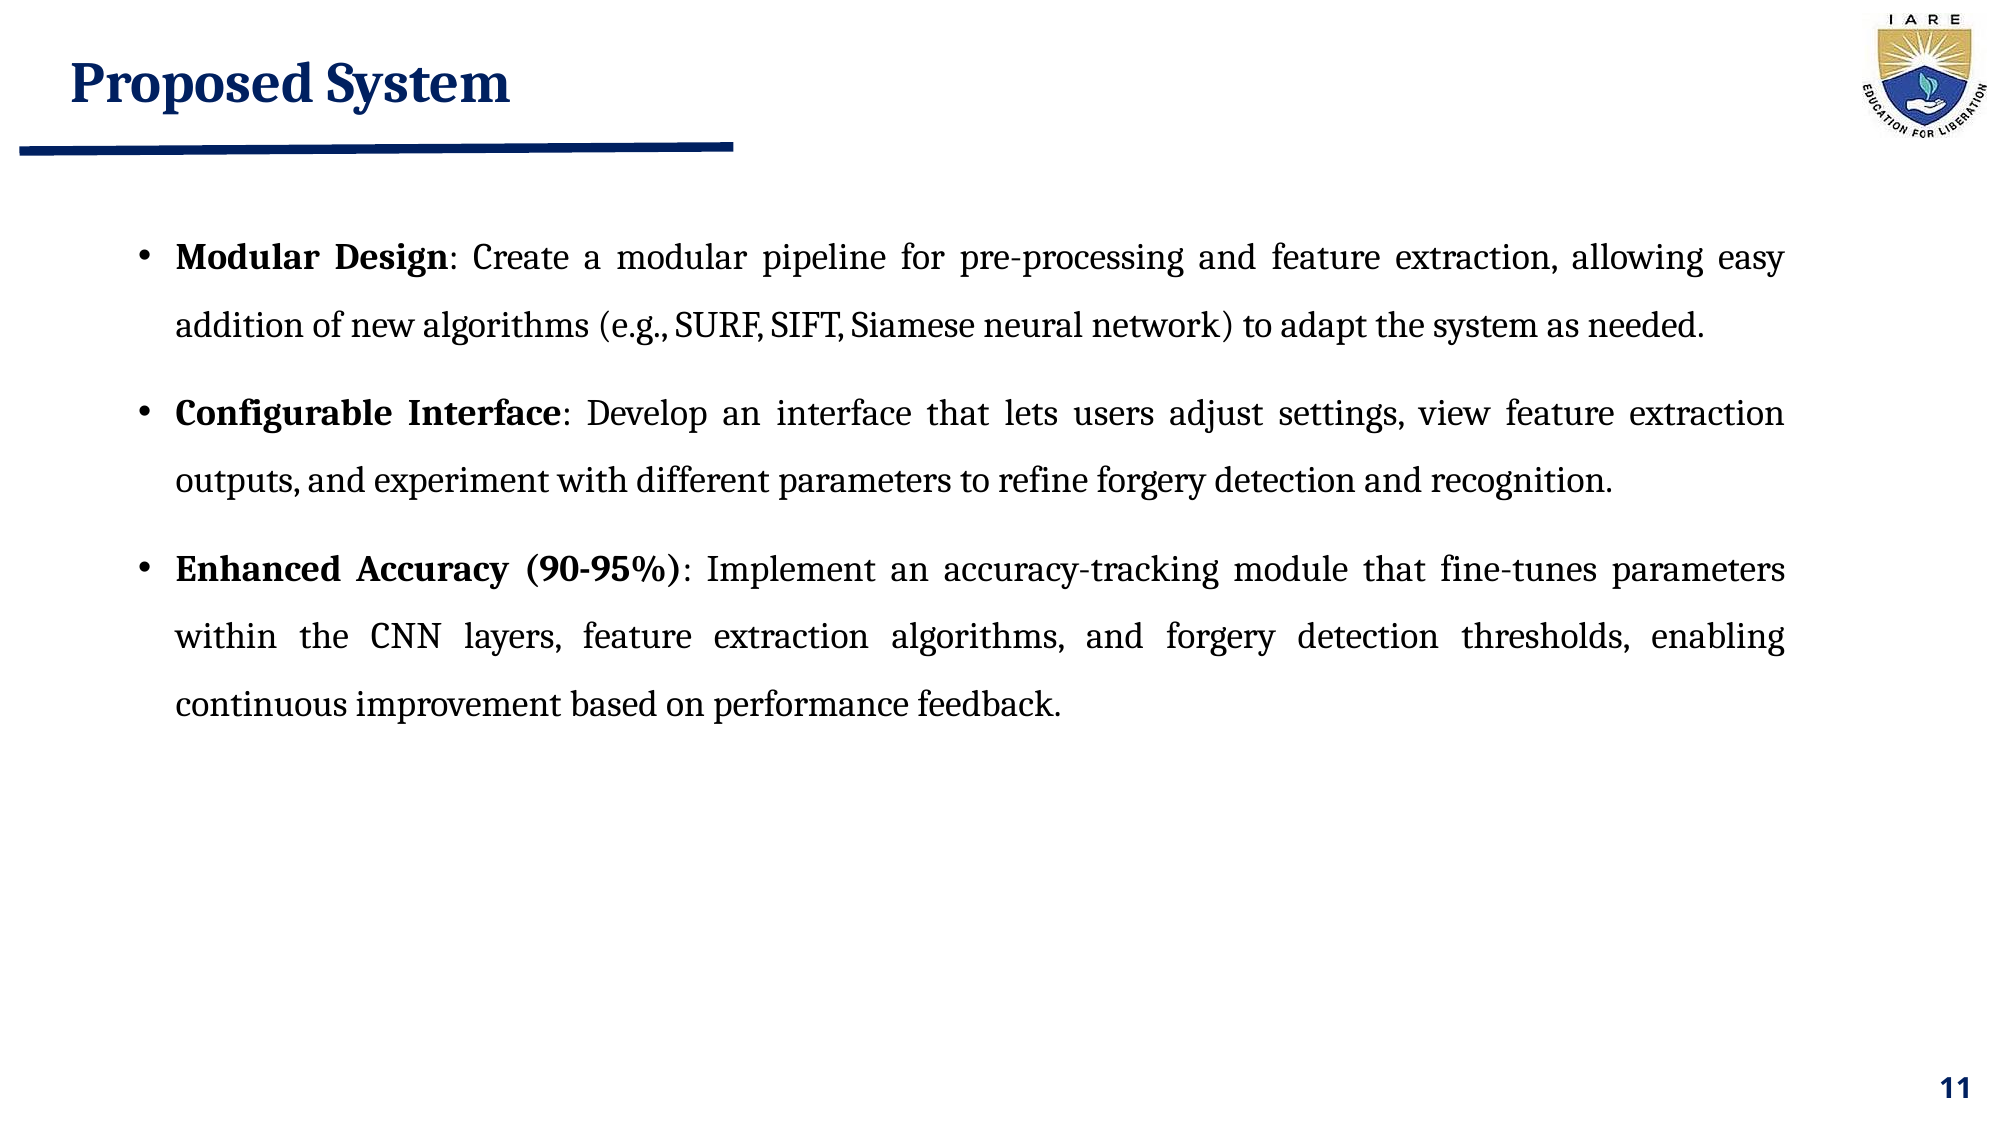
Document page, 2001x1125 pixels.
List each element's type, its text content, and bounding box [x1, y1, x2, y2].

title Proposed System [55, 34, 733, 133]
list Modular Design: Create a modular pipeline for pre-processing and feature extraction, allowing easy addition of new algorithms (e.g., SURF, SIFT, Siamese neural network) to adapt the system as needed. Configurable Interface: Develop an interface that lets users adjust settings, view feature extraction outputs, and experiment with different parameters to refine forgery detection and recognition. Enhanced Accuracy (90-95%): Implement an accuracy-tracking module that fine-tunes parameters within the CNN layers, feature extraction algorithms, and forgery detection thresholds, enabling continuous improvement based on performance feedback. [122, 201, 1803, 934]
slide_number 11 [1537, 1059, 1988, 1120]
picture [1862, 13, 1988, 147]
